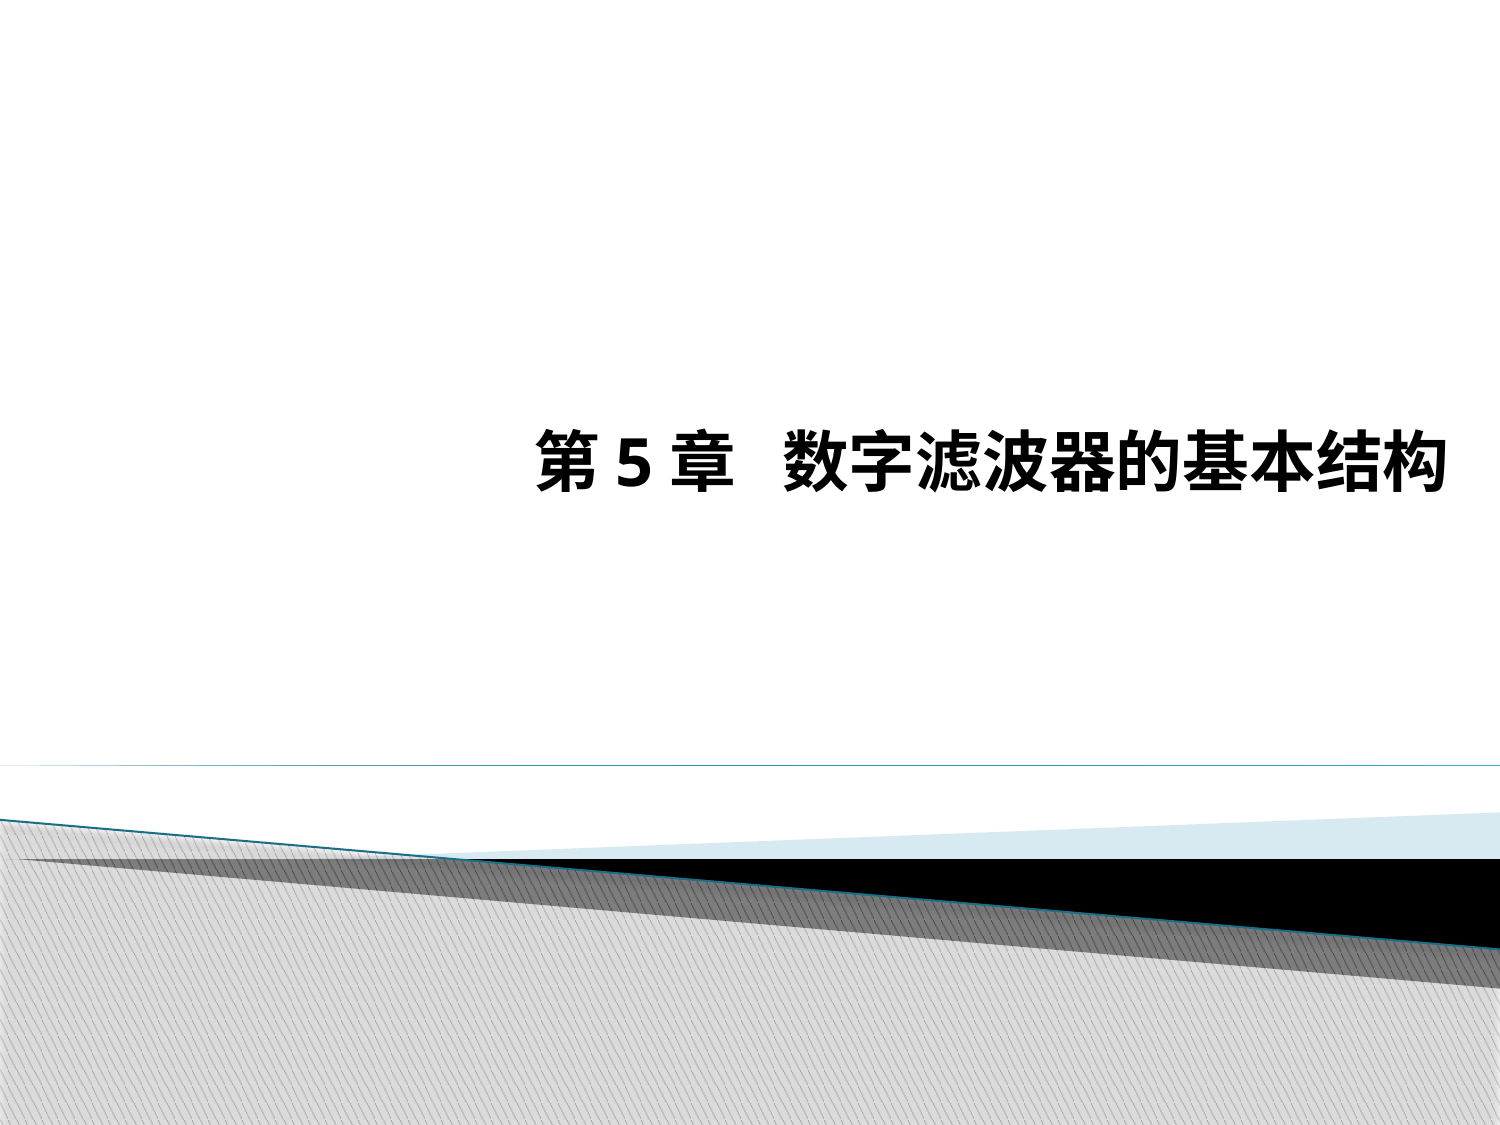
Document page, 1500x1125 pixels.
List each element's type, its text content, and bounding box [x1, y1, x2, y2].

picture [5, 859, 1500, 989]
title 第5章 数字滤波器的基本结构 [46, 287, 1465, 588]
